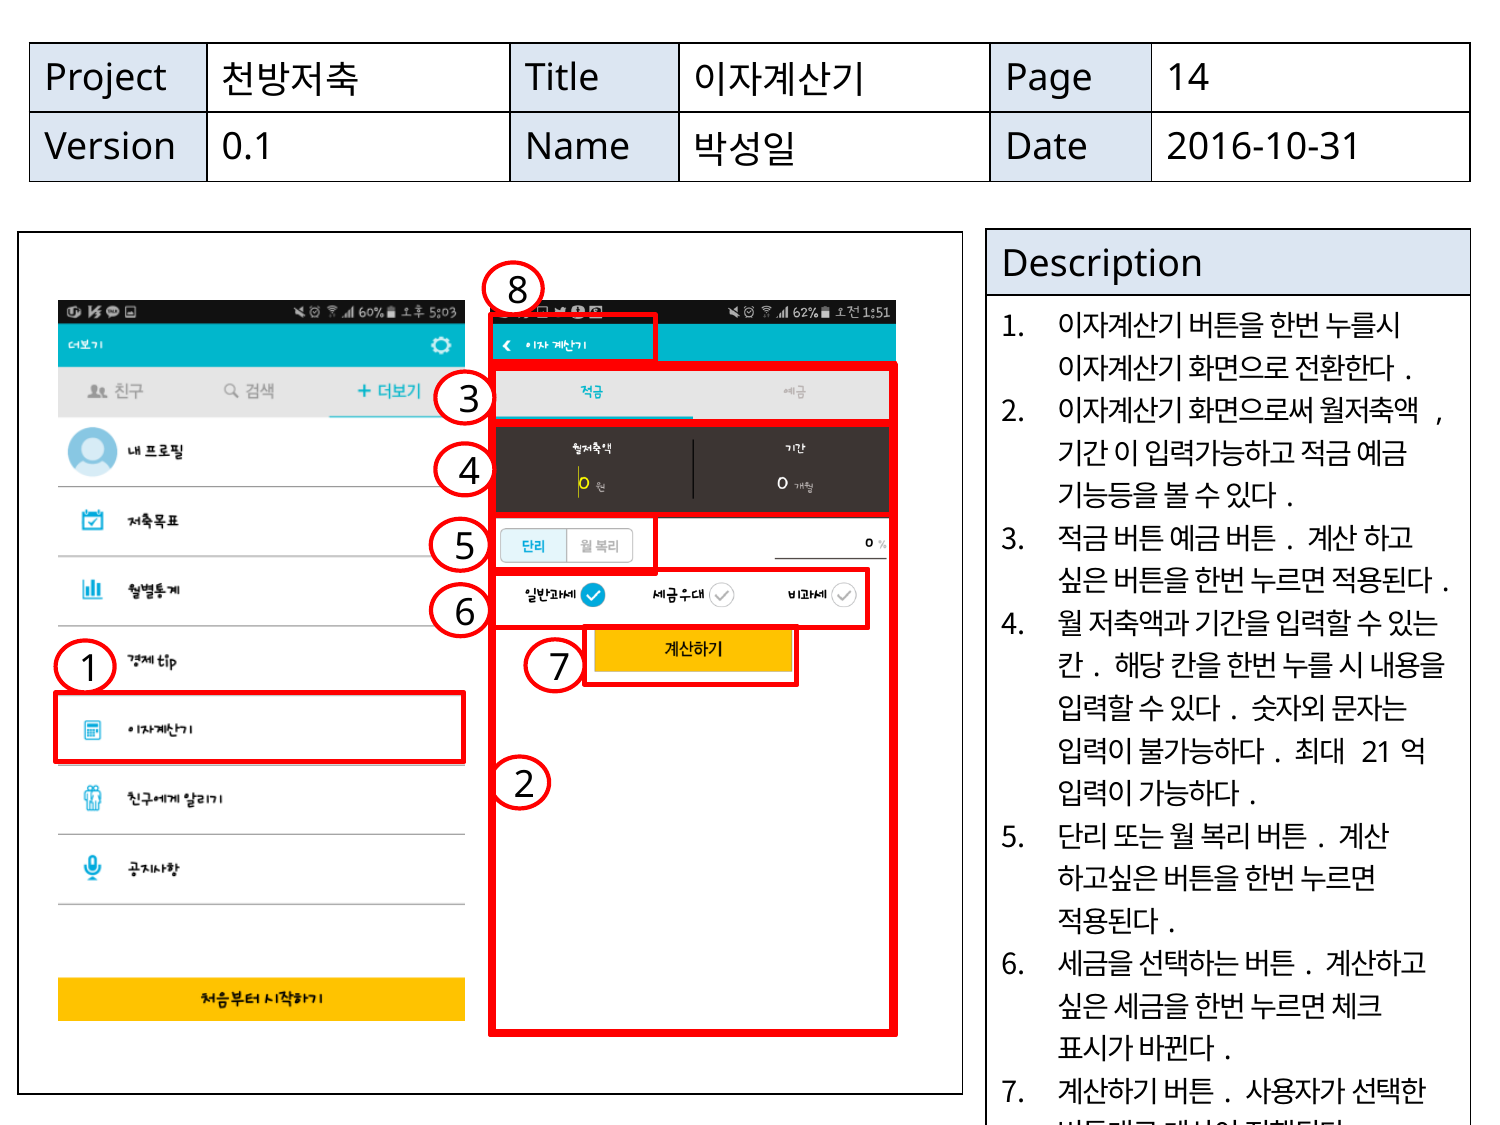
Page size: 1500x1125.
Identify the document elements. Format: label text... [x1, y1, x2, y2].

text_box 4 [469, 441, 484, 498]
text_box 8 [481, 260, 545, 302]
table_cell Version [30, 113, 206, 181]
table_header 이자계산기 [680, 44, 989, 111]
table_cell Name [511, 113, 678, 181]
table_header Project [30, 44, 206, 111]
table_cell 이자계산기 버튼을 한번 누를시 이자계산기 화면으로 전환한다. 이자계산기 화면으로써 월저축액 , 기간 이 입력가능하고 적금 예금 기능등을 볼 수 있다. 적금 버튼 예금 버튼. 계산 하고 싶은 버튼을 한번 누르면 적용된다. 월 저축액과 기간을 입력할 수 있는 칸. 해당 칸을 한번 누를 시 내용을 입력할 수 있다. 숫자외 문자는 입력이 불가능하다. 최대 21억 입력이 가능하다. 단리 또는 월 복리 버튼. 계산 하고싶은 버튼을 한번 누르면 적용된다. 세금을 선택하는 버튼. 계산하고 싶은 세금을 한번 누르면 체크 표시가 바뀐다. 계산하기 버튼. 사용자가 선택한 버튼대로 계산이 진행된다. 이자 계산기 버튼을 한번 누르면 더보기 화면으로 전환된다. [987, 296, 1470, 1125]
table_header [19, 233, 962, 1093]
table_header Description [987, 230, 1470, 294]
table_header Page [991, 44, 1151, 111]
table_header Title [511, 44, 678, 111]
table_header 14 [1152, 44, 1469, 111]
table_cell Date [991, 113, 1151, 181]
picture [58, 300, 465, 1022]
table_header 천방저축 [208, 44, 509, 111]
picture [489, 300, 896, 1022]
table_cell 박성일 [680, 113, 989, 181]
table_cell 2016-10-31 [1152, 113, 1469, 181]
text_box 5 [469, 517, 484, 572]
text_box 3 [469, 369, 484, 426]
text_box [488, 1026, 898, 1037]
text_box 6 [469, 583, 484, 638]
table_cell 0.1 [208, 113, 509, 181]
